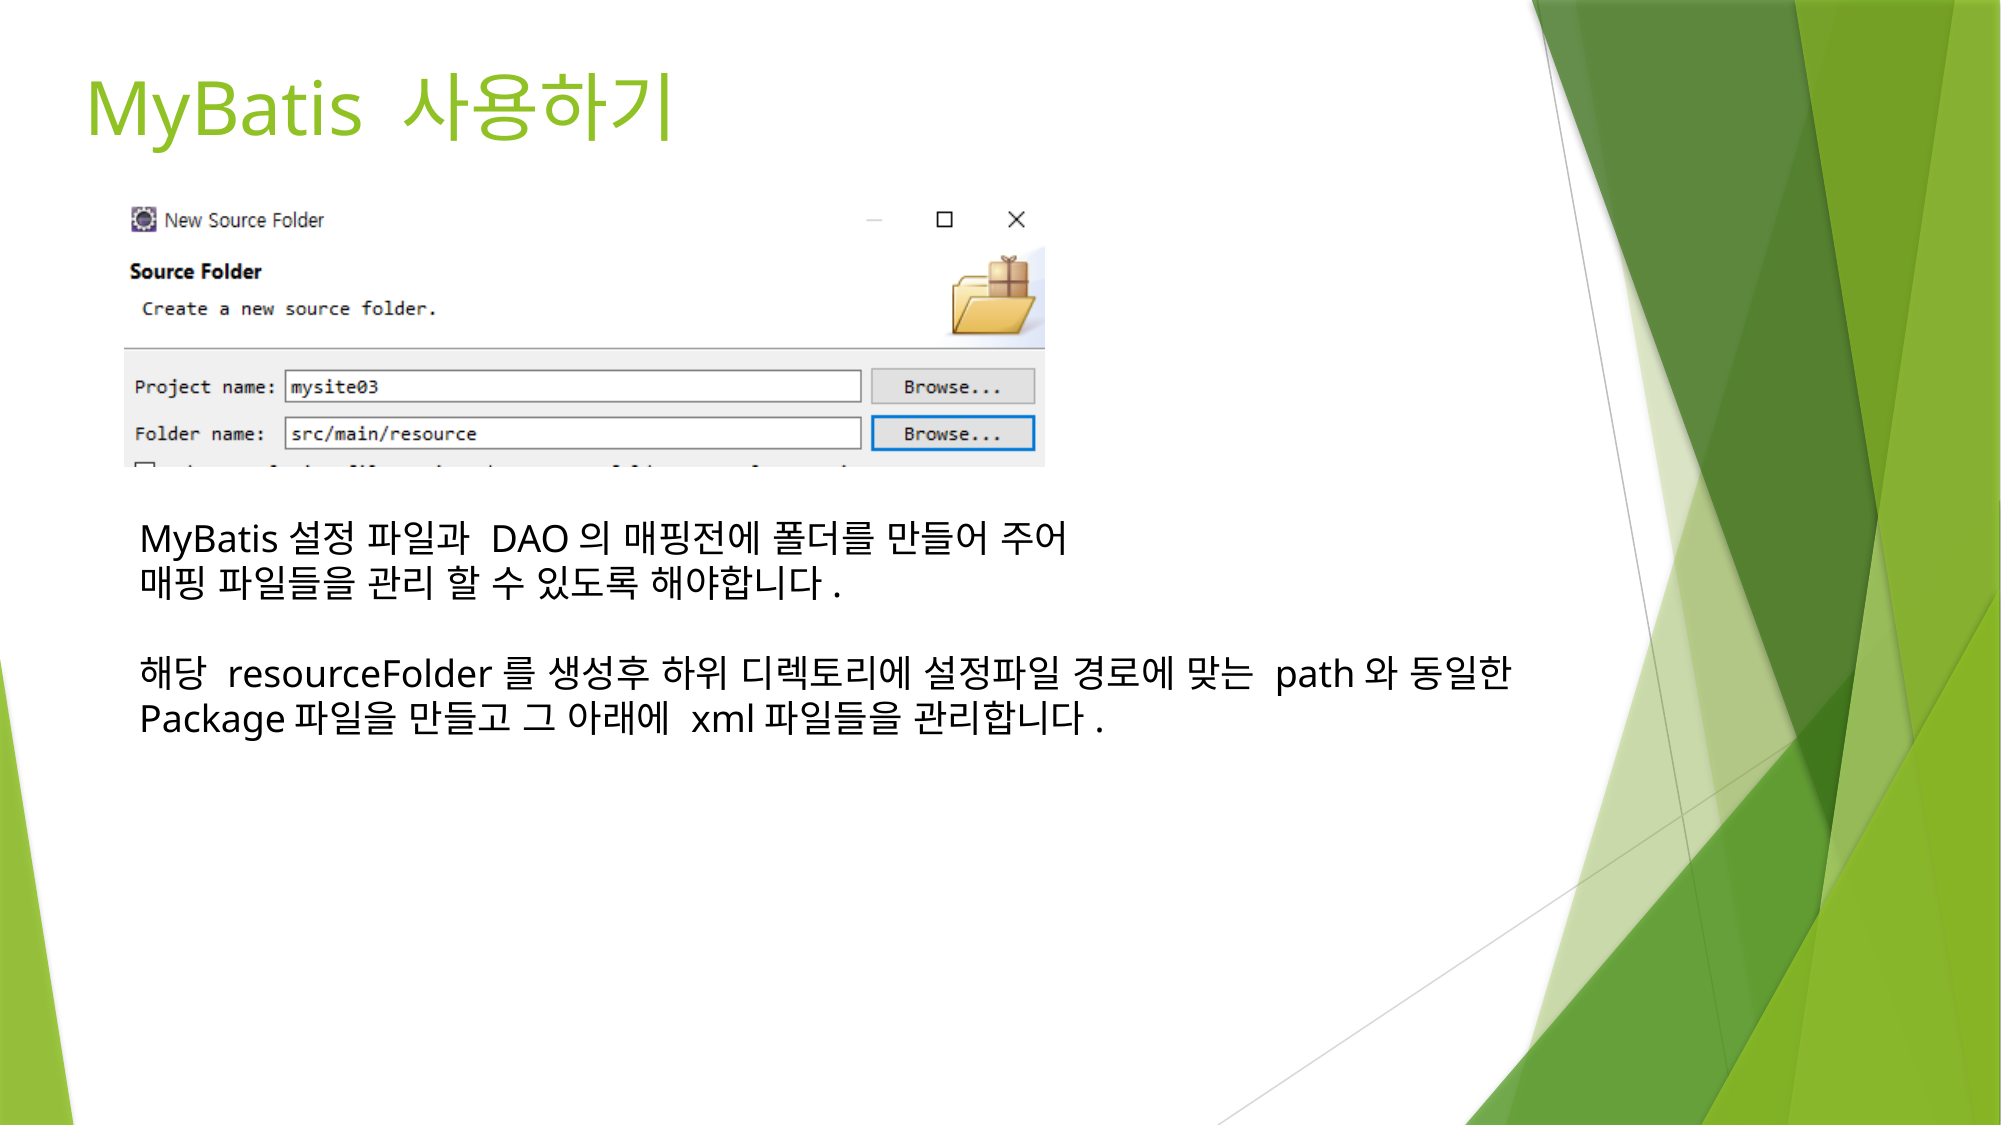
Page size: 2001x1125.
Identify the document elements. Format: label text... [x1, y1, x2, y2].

text_box MyBatis설정 파일과 DAO의 매핑전에 폴더를 만들어 주어 매핑 파일들을 관리 할 수 있도록 해야합니다. 해당 resourceFolder를 생성후 하위 디렉토리에 설정파일 경로에 맞는 path와 동일한 Package파일을 만들고 그 아래에 xml파일들을 관리합니다. [124, 507, 1528, 793]
title MyBatis 사용하기 [70, 52, 823, 190]
picture [124, 203, 1046, 468]
